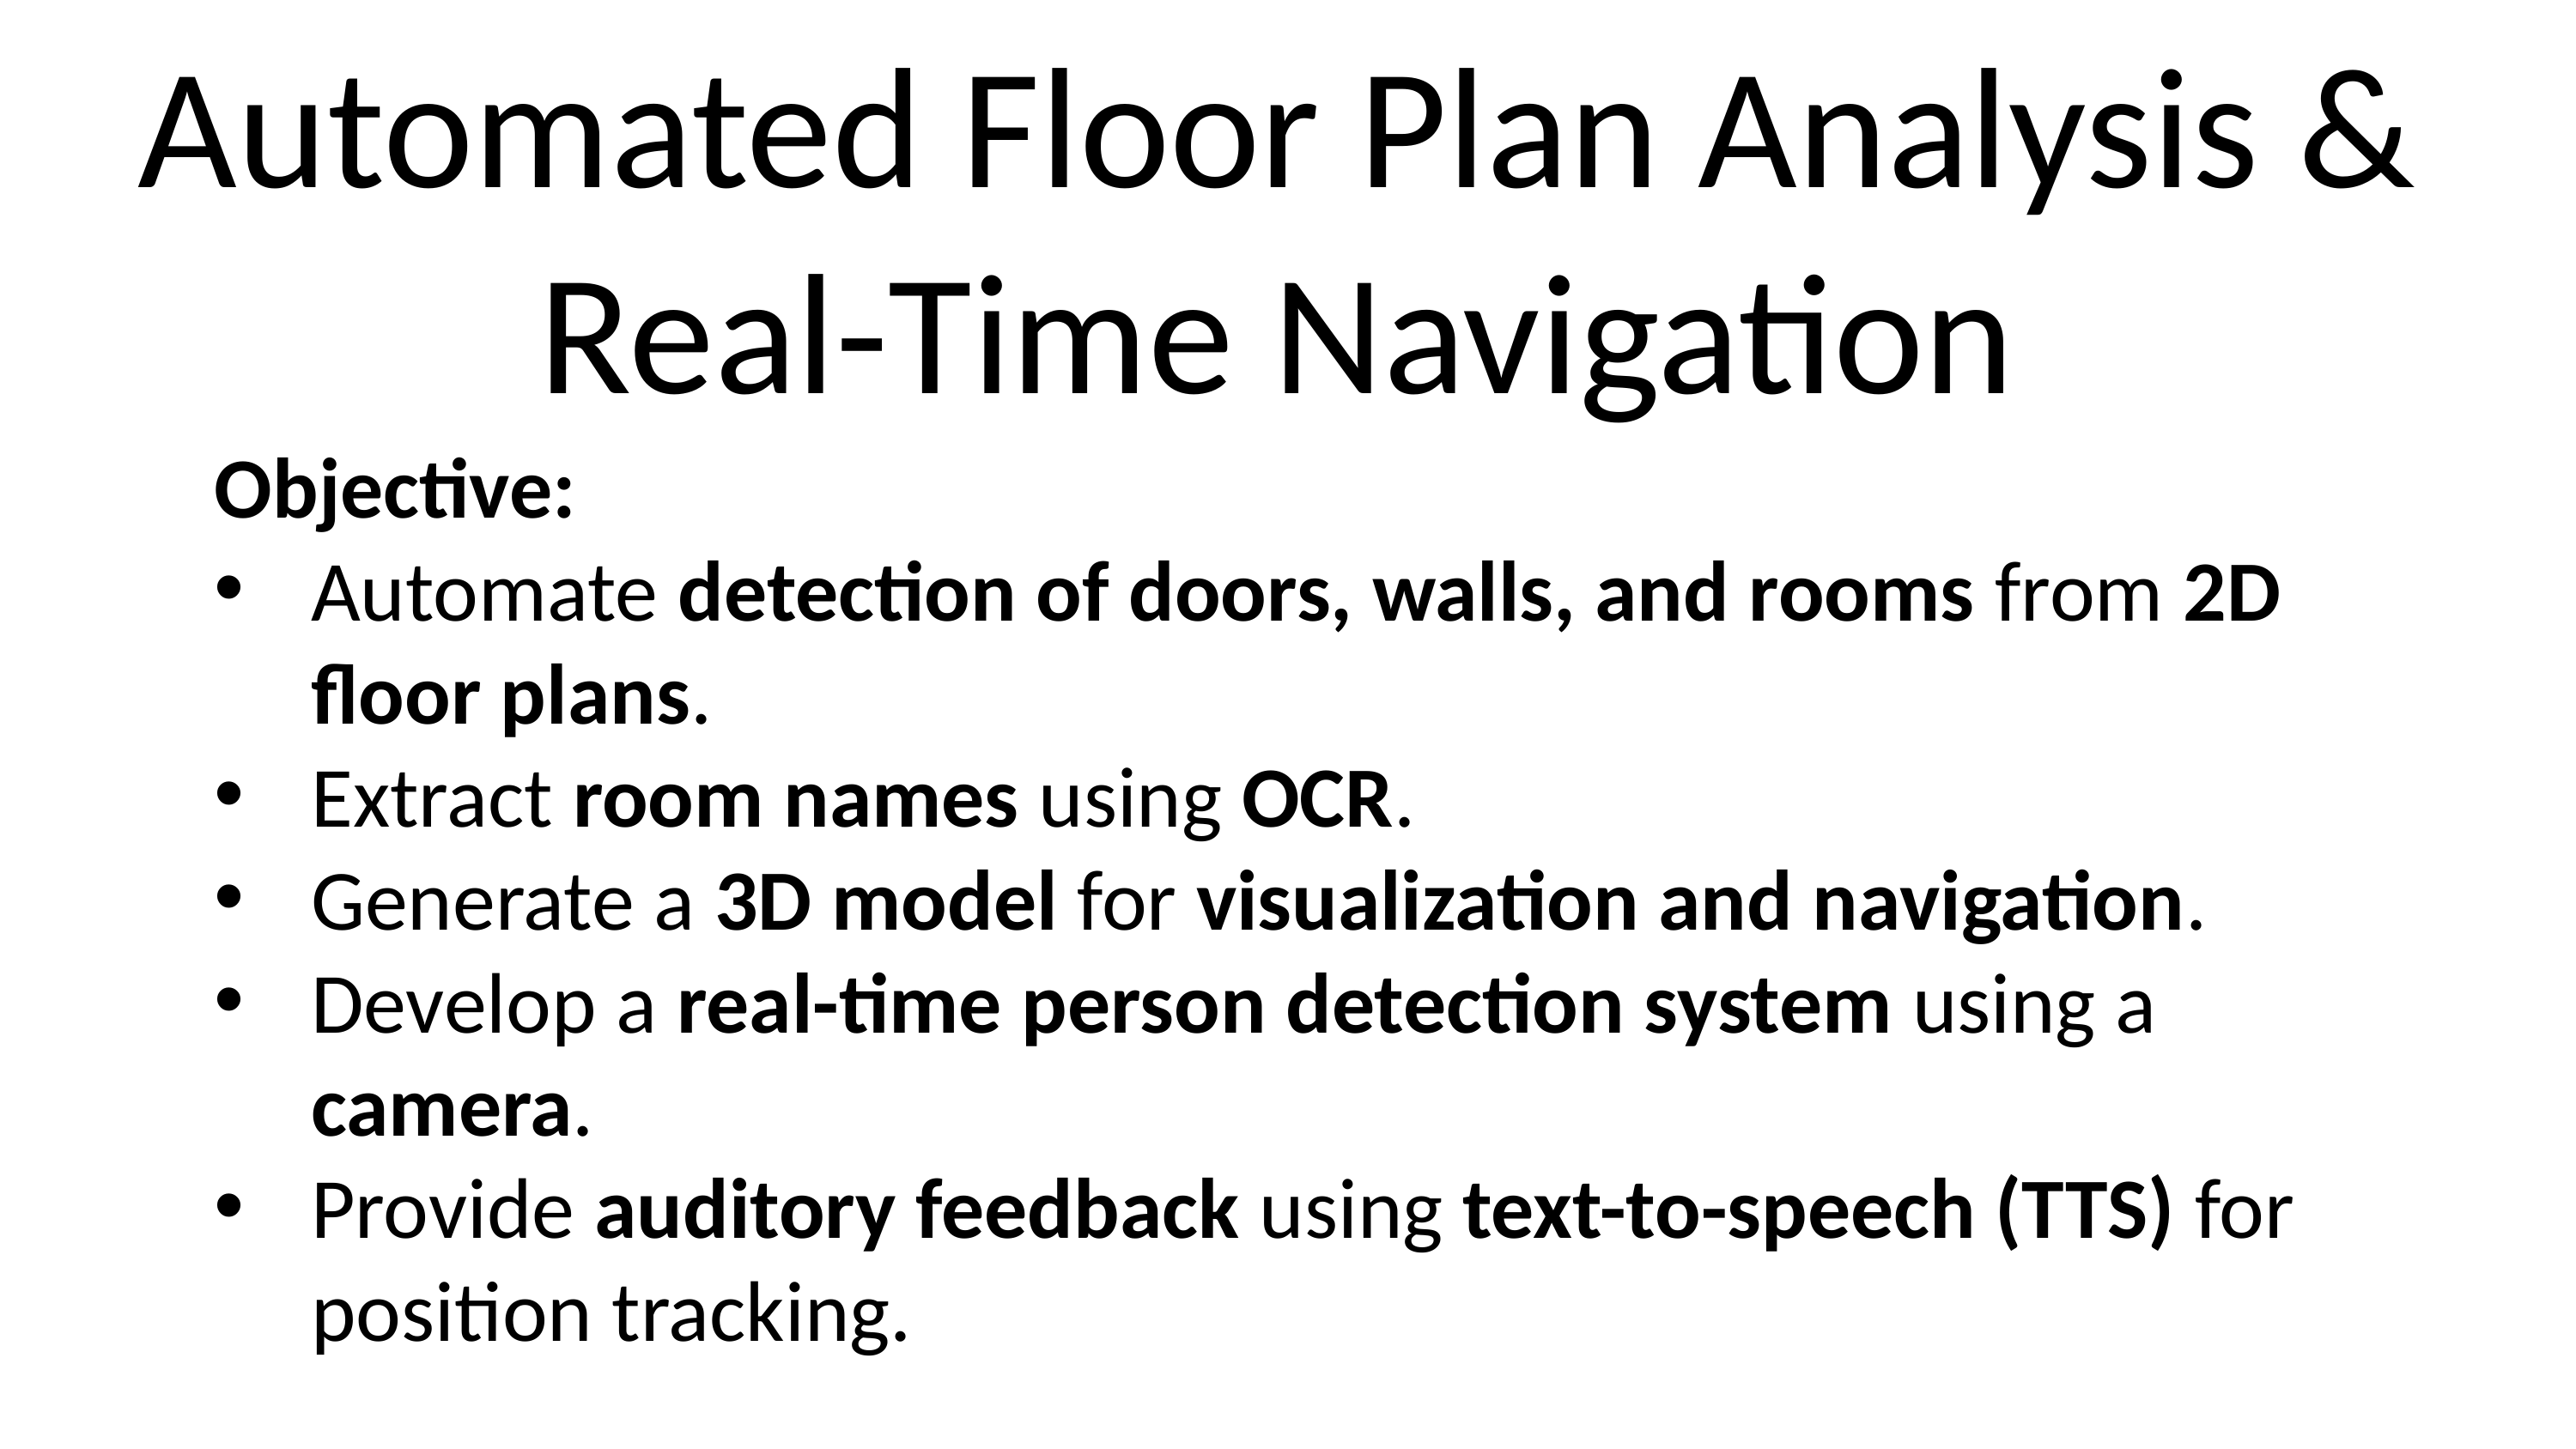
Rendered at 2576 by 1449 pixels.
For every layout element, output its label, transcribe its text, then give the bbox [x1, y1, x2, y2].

text_box Objective: Automate detection of doors, walls, and rooms from 2D floor plans. Extract room names using OCR. Generate a 3D model for visualization and navigation. Develop a real-time person detection system using a camera. Provide auditory feedback using text-to-speech (TTS) for position tracking. [214, 432, 2340, 1359]
text_box Automated Floor Plan Analysis & Real-Time Navigation [107, 15, 2447, 428]
